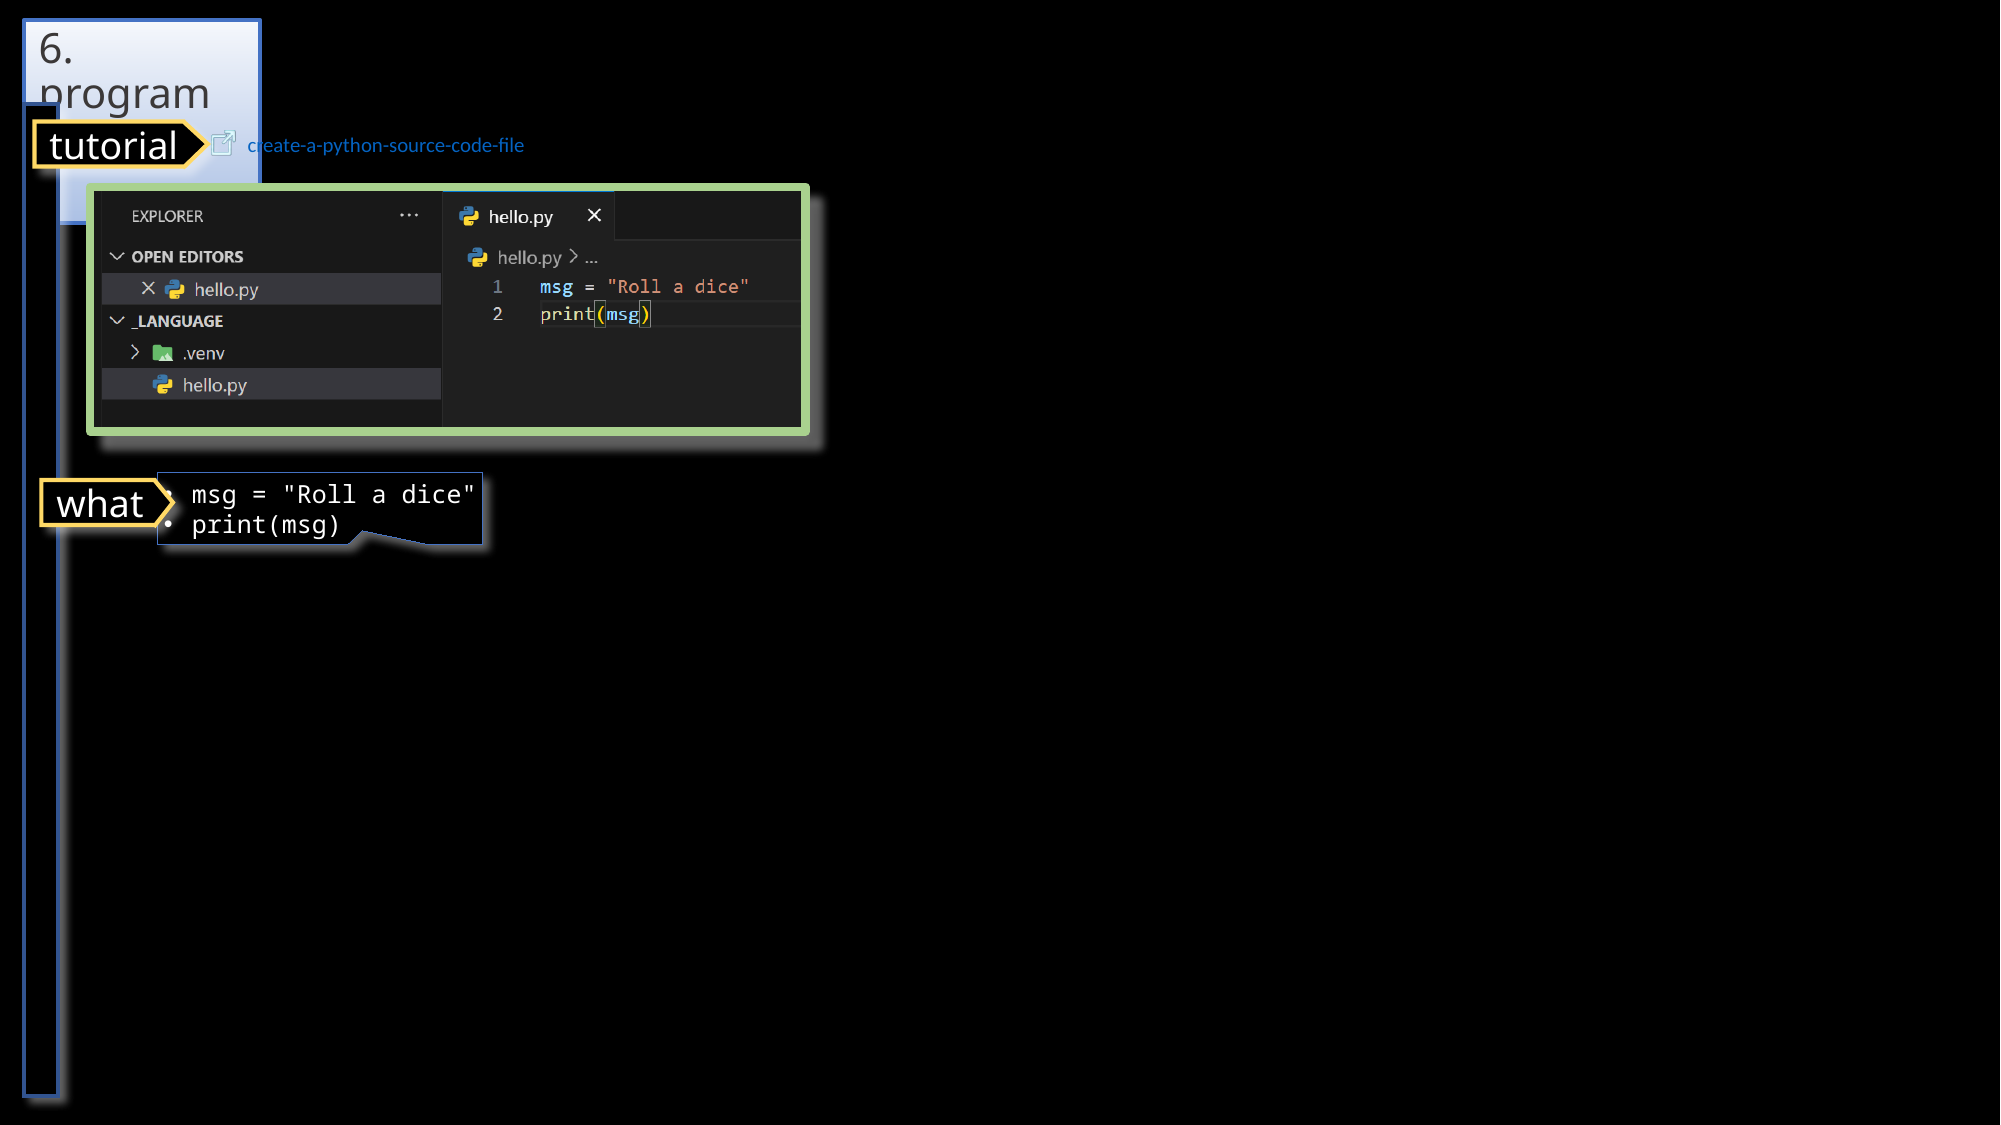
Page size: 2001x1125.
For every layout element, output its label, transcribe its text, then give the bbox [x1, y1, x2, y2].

title 6. program [71, 165, 261, 224]
picture [94, 190, 802, 428]
text_box msg = "Roll a dice" print(msg) [157, 472, 483, 545]
text_box tutorial [34, 121, 208, 167]
text_box [23, 103, 59, 1097]
text_box what [41, 480, 173, 526]
title 6. program [23, 20, 261, 137]
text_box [208, 123, 543, 165]
